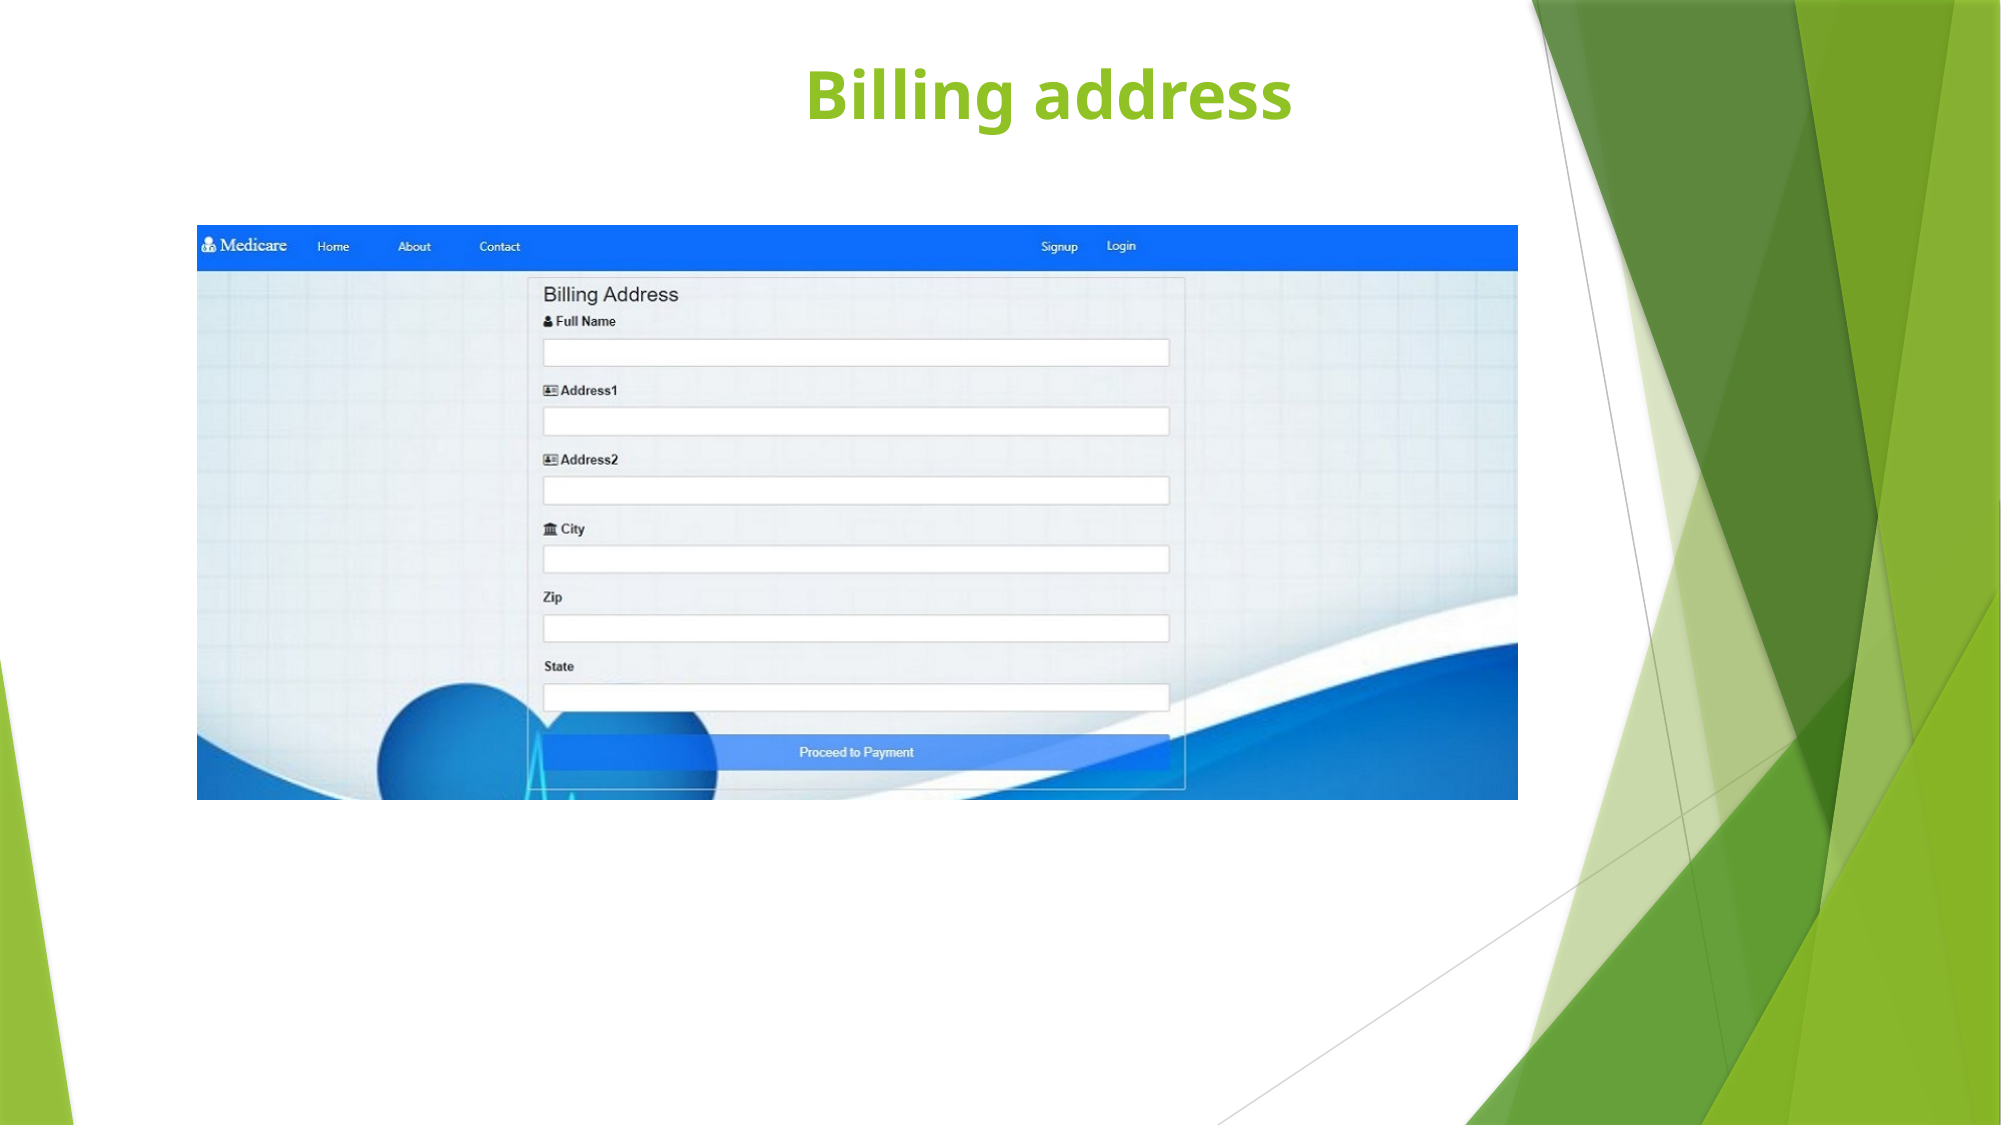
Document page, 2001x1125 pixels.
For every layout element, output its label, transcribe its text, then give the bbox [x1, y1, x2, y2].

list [196, 224, 1518, 800]
title Billing address [99, 45, 1900, 198]
